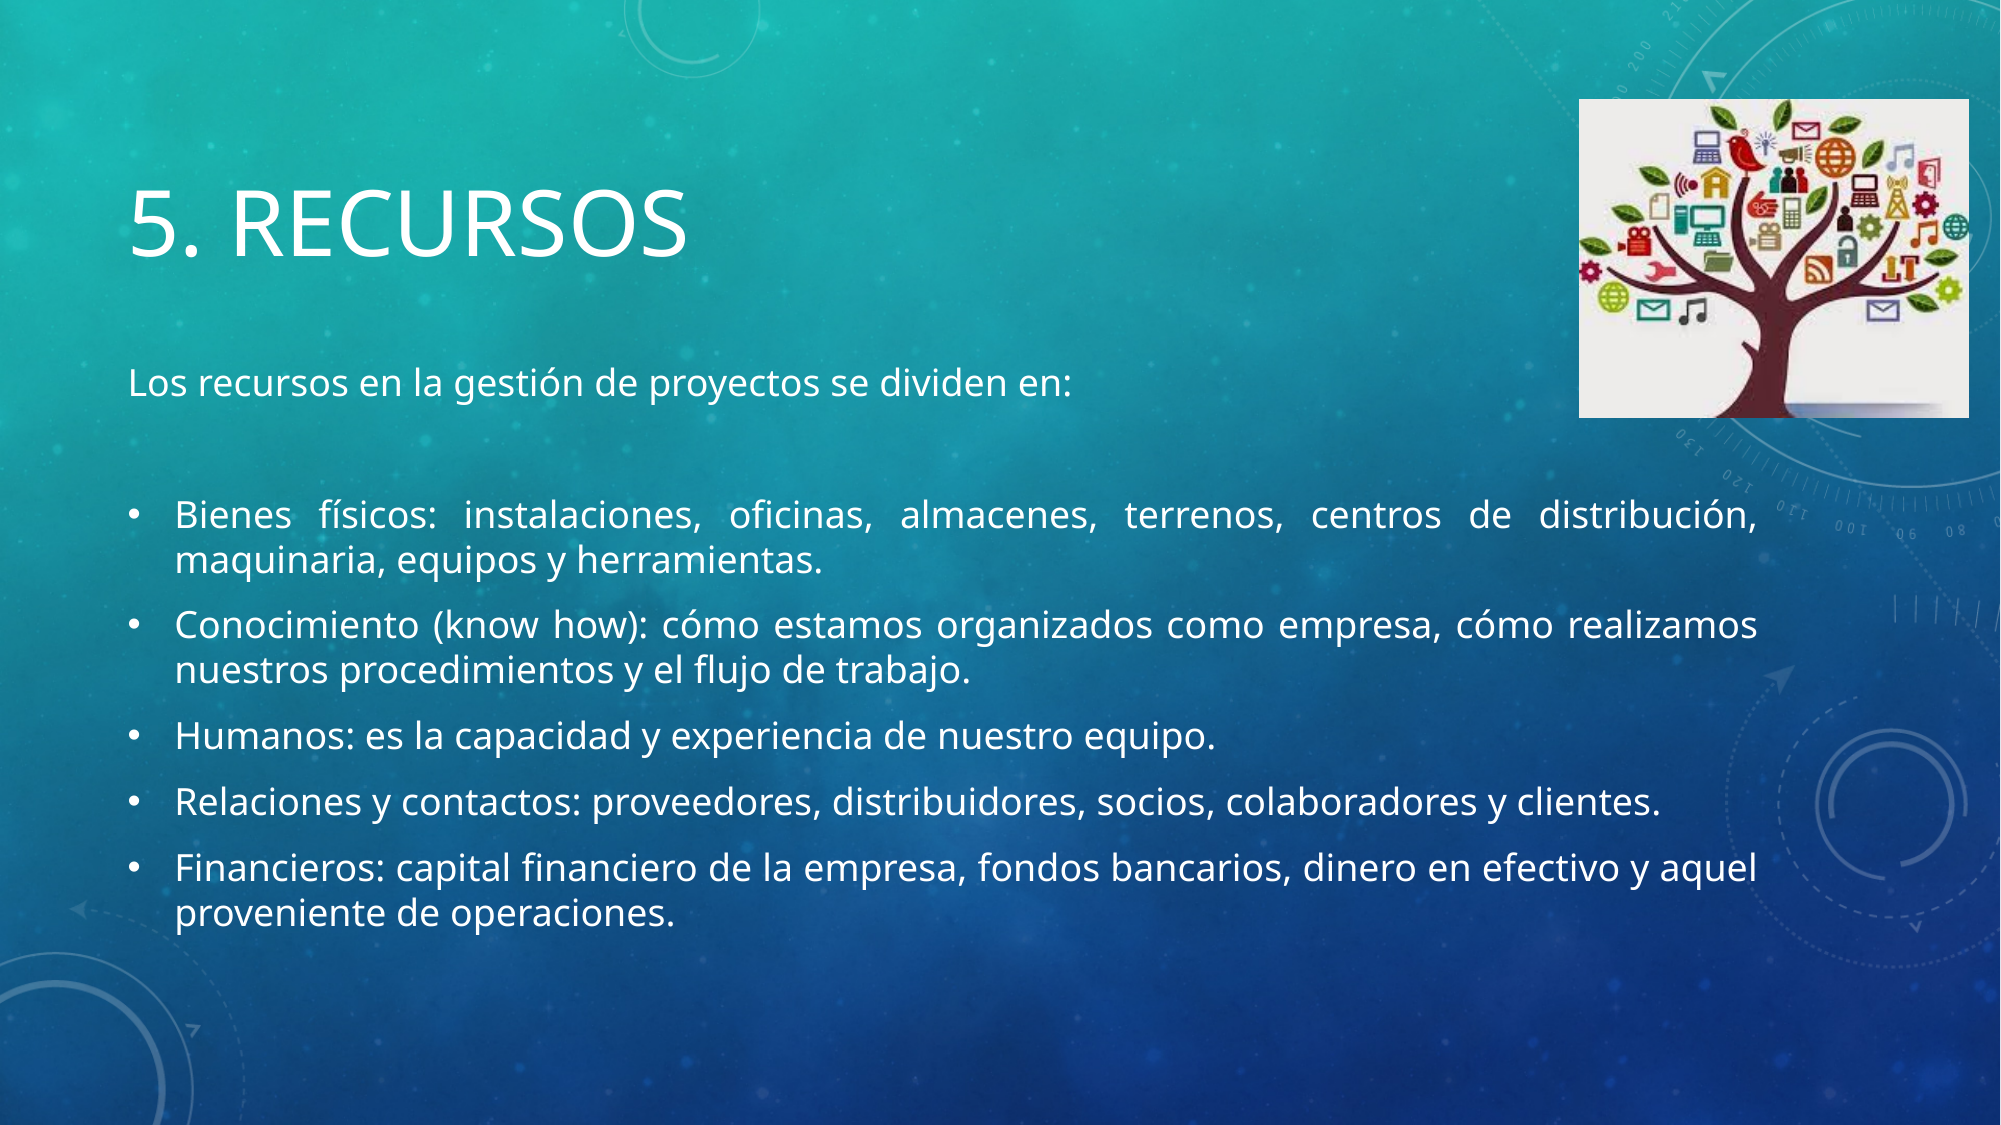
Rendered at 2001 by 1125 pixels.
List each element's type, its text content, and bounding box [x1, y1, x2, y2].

title 5. Recursos [112, 99, 1579, 339]
list Los recursos en la gestión de proyectos se dividen en: Bienes físicos: instalaciones, oficinas, almacenes, terrenos, centros de distribución, maquinaria, equipos y herramientas. Conocimiento (know how): cómo estamos organizados como empresa, cómo realizamos nuestros procedimientos y el flujo de trabajo. Humanos: es la capacidad y experiencia de nuestro equipo. Relaciones y contactos: proveedores, distribuidores, socios, colaboradores y clientes. Financieros: capital financiero de la empresa, fondos bancarios, dinero en efectivo y aquel proveniente de operaciones. [112, 351, 1775, 950]
picture [0, 0, 2001, 1125]
